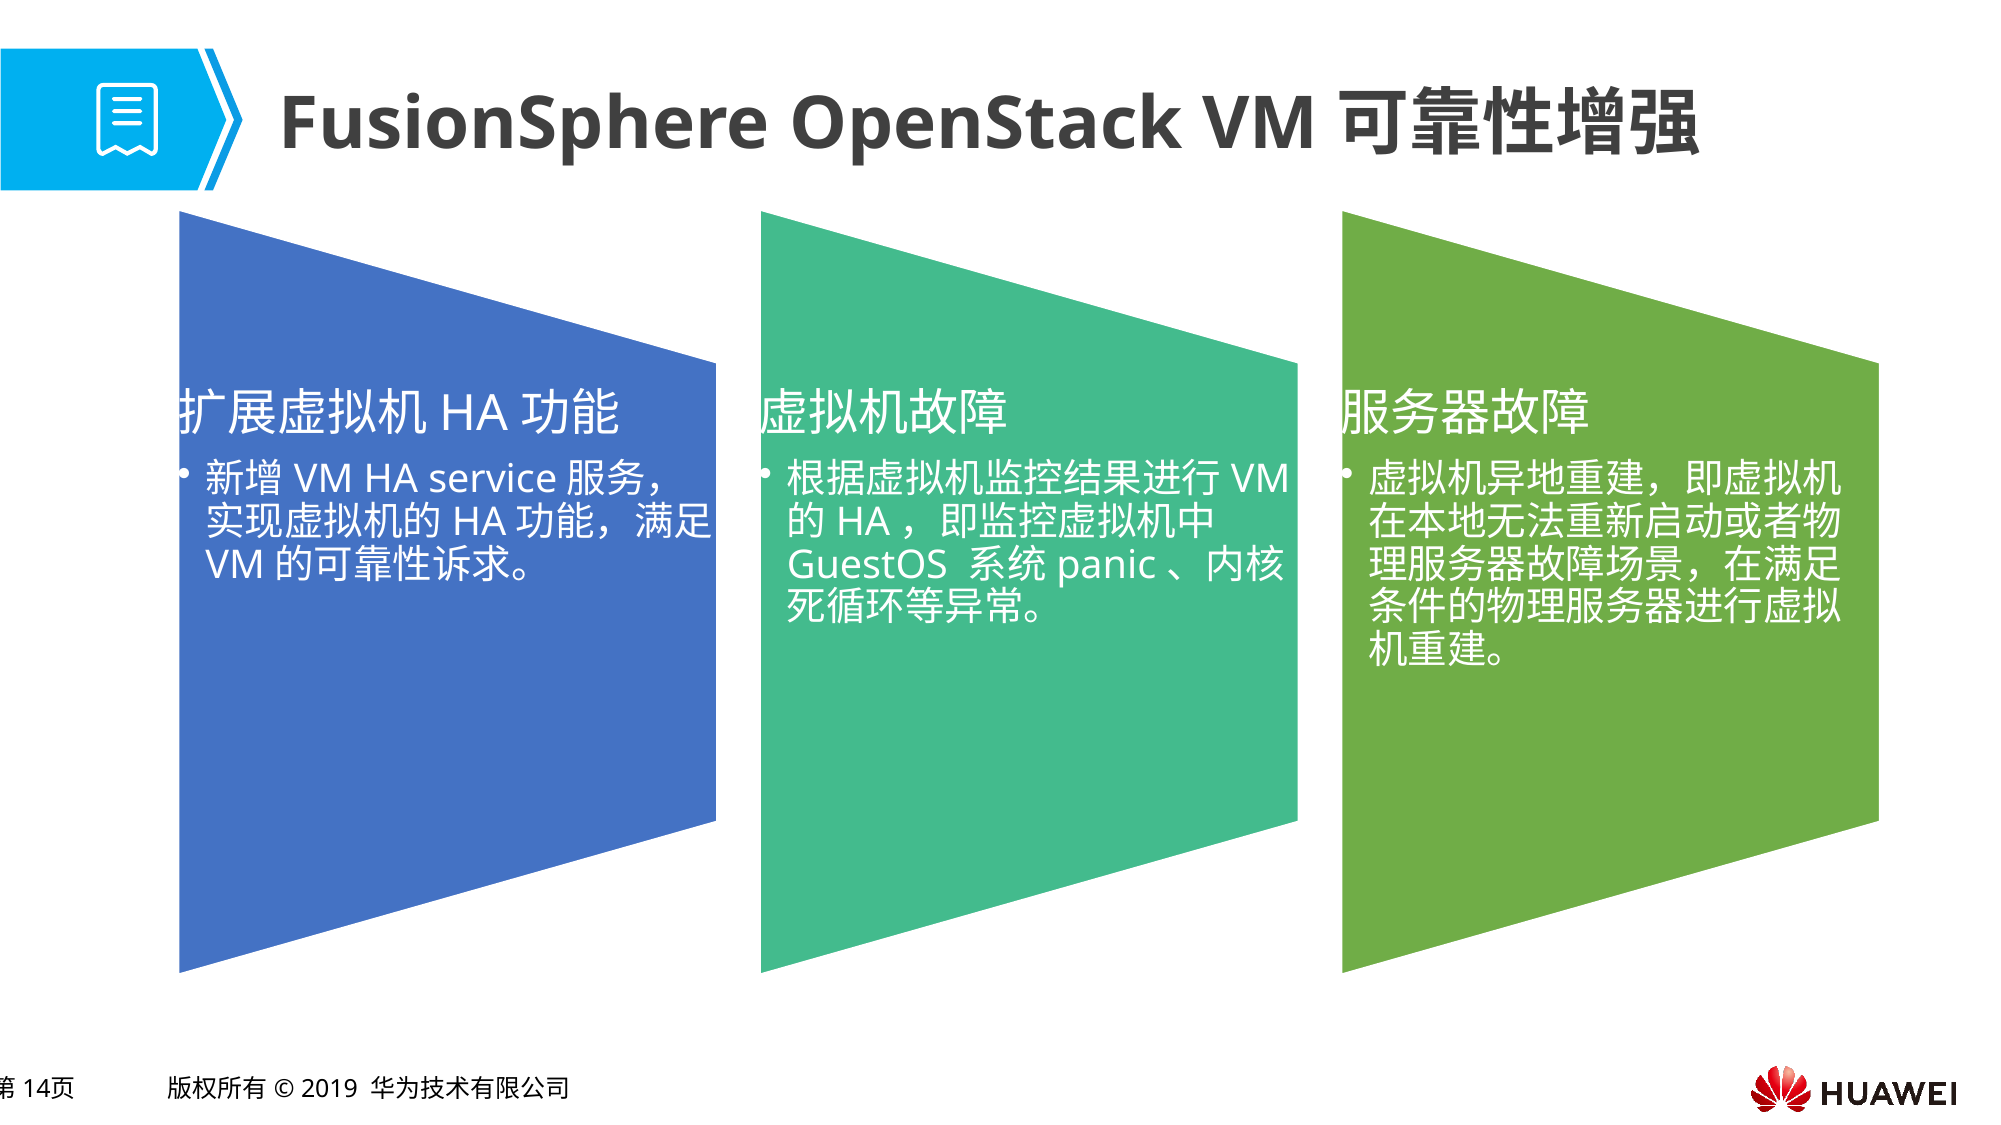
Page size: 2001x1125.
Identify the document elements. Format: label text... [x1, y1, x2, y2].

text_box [176, 207, 1882, 977]
picture [1751, 1066, 1956, 1112]
title FusionSphere OpenStack VM可靠性增强 [261, 67, 1875, 173]
